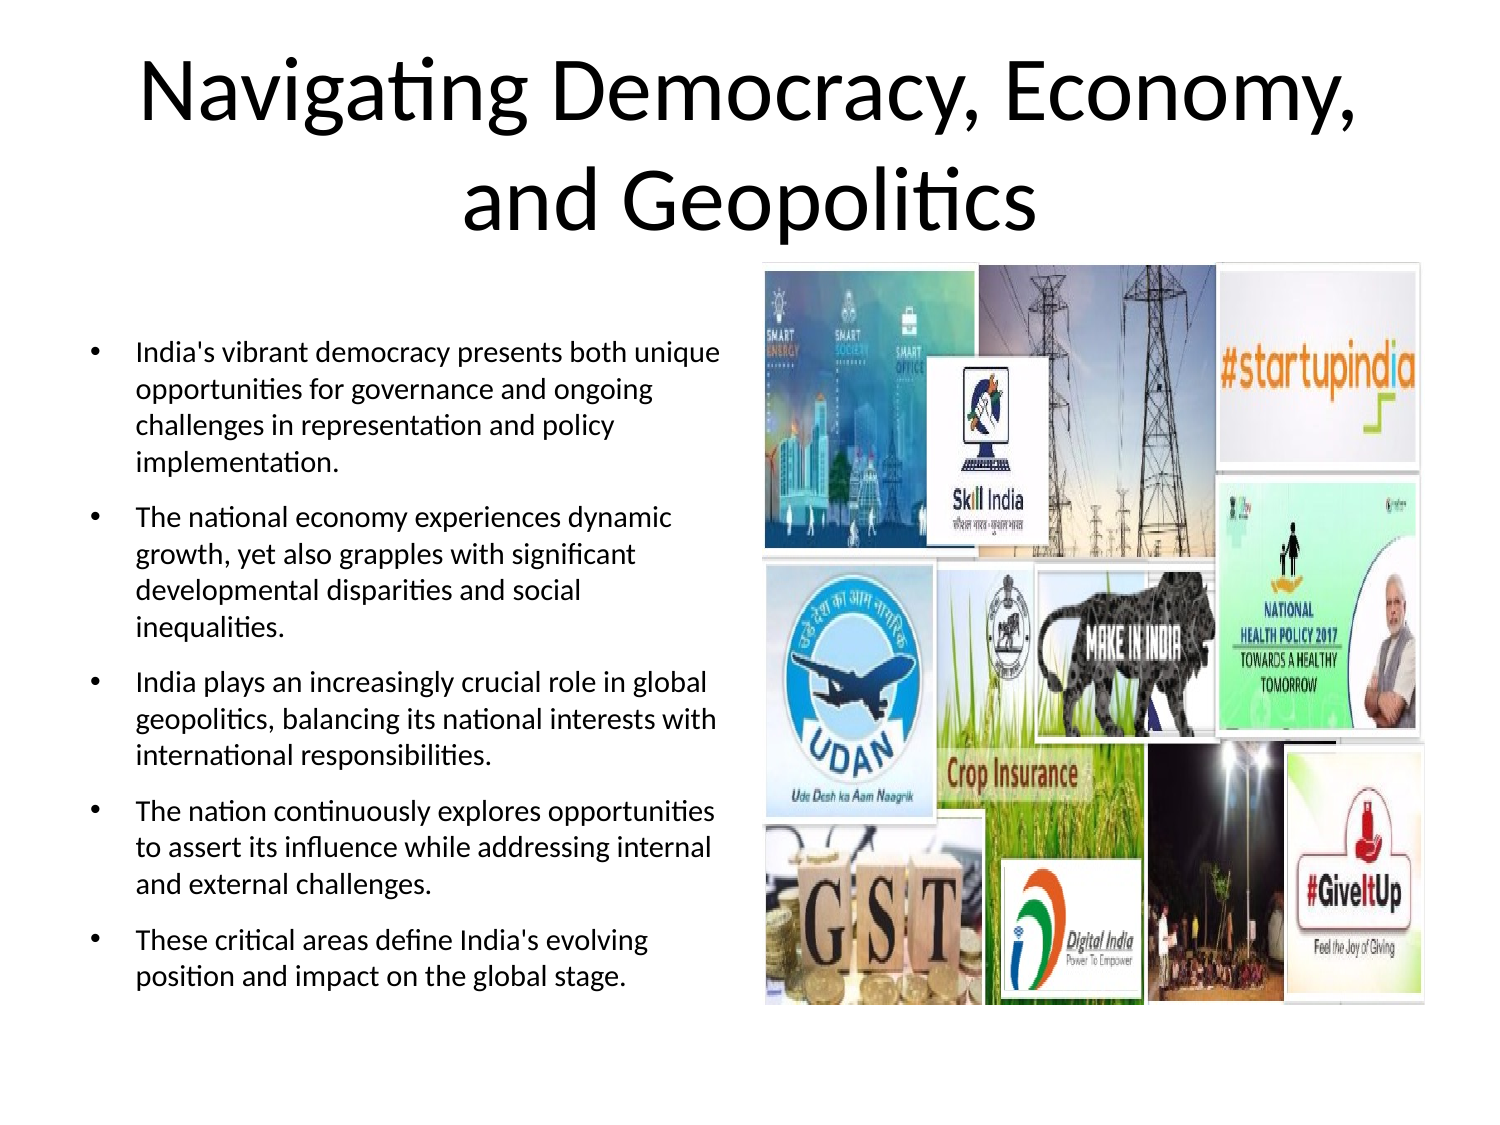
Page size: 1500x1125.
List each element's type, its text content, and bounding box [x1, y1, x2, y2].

title Navigating Democracy, Economy, and Geopolitics [75, 45, 1425, 233]
picture [762, 262, 1426, 1006]
list India's vibrant democracy presents both unique opportunities for governance and ongoing challenges in representation and policy implementation. The national economy experiences dynamic growth, yet also grapples with significant developmental disparities and social inequalities. India plays an increasingly crucial role in global geopolitics, balancing its national interests with international responsibilities. The nation continuously explores opportunities to assert its influence while addressing internal and external challenges. These critical areas define India's evolving position and impact on the global stage. [75, 262, 738, 1005]
